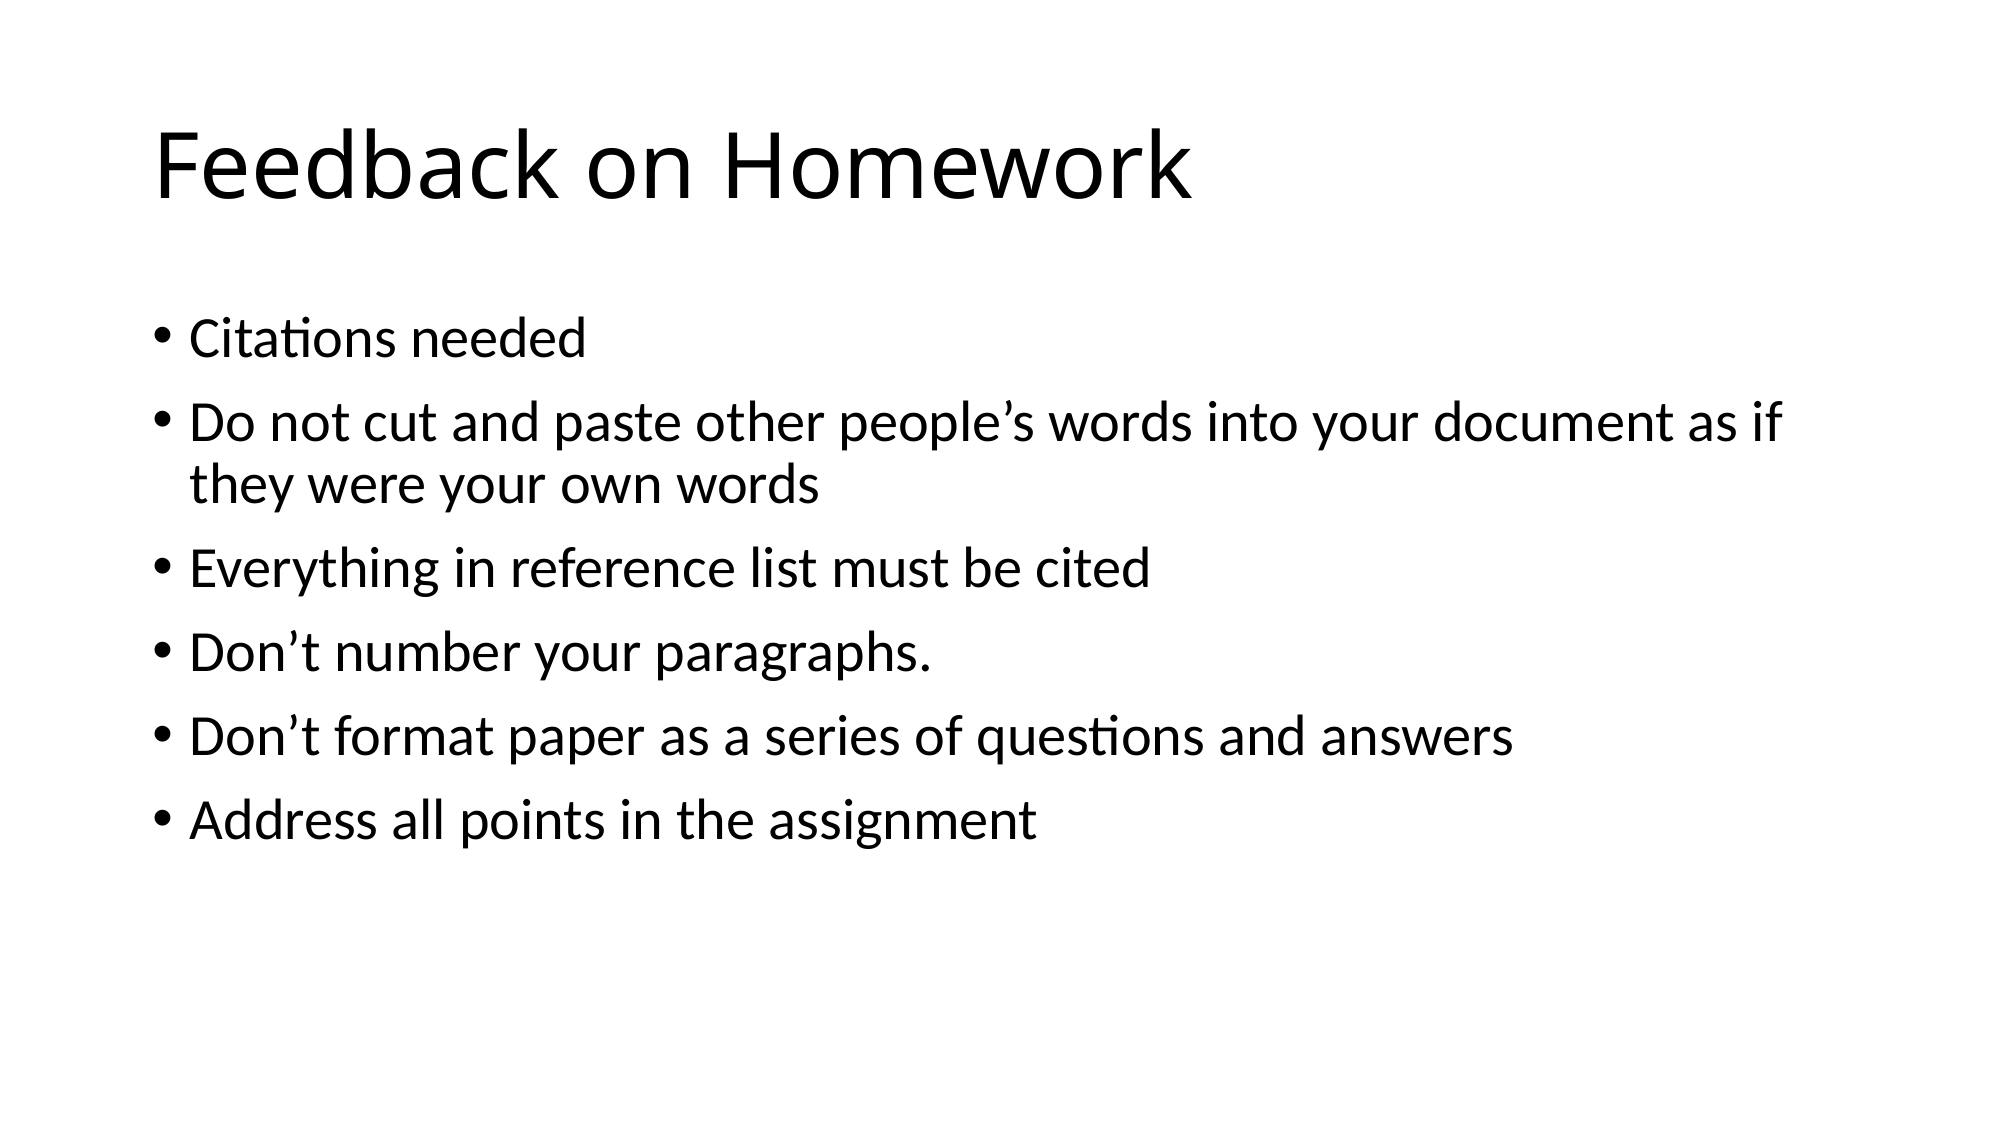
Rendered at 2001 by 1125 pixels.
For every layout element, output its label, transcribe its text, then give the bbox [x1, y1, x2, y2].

title Feedback on Homework [137, 59, 1863, 278]
list Citations needed Do not cut and paste other people’s words into your document as if they were your own words Everything in reference list must be cited Don’t number your paragraphs. Don’t format paper as a series of questions and answers Address all points in the assignment [137, 299, 1863, 1014]
